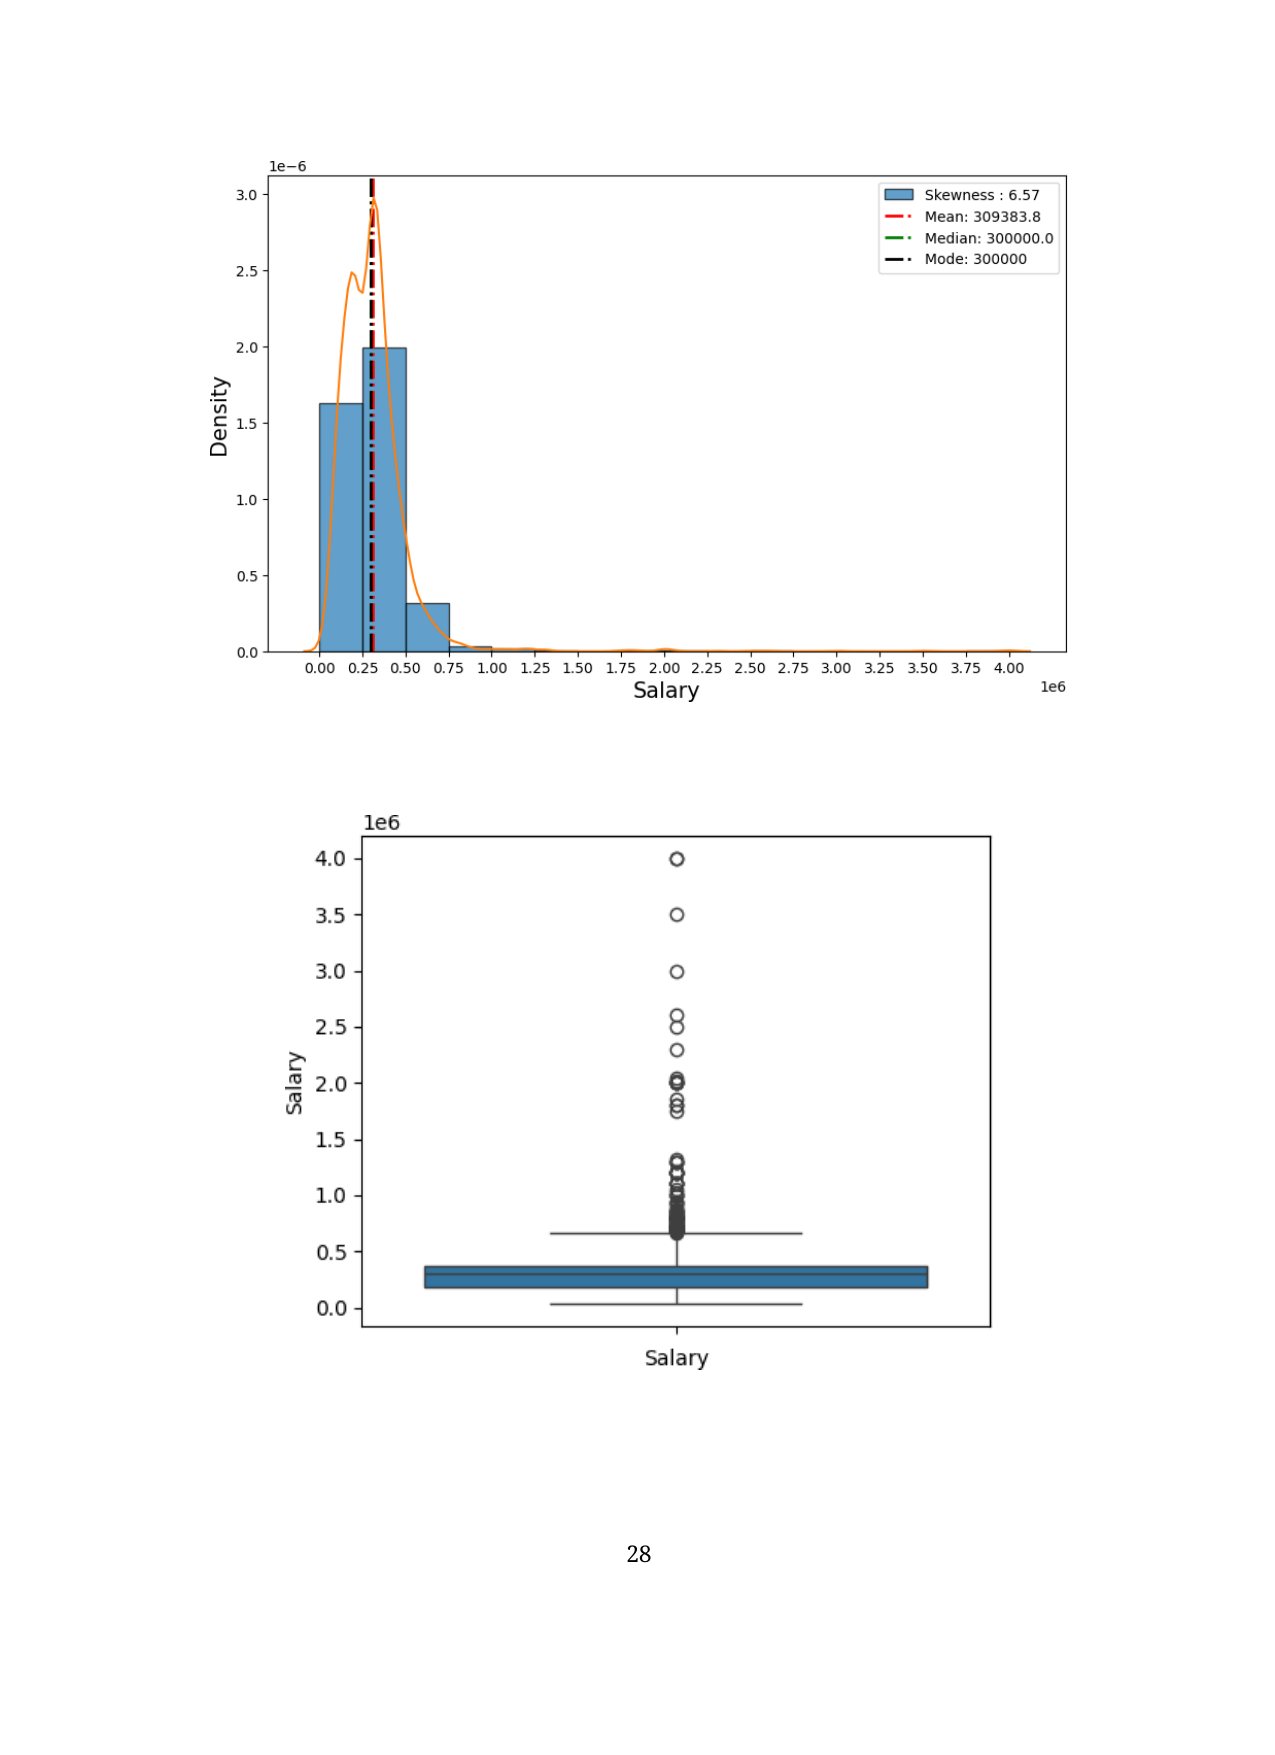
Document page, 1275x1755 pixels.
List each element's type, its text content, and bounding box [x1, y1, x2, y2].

slide_number 28 [619, 1534, 656, 1755]
picture [209, 161, 1069, 703]
picture [284, 815, 994, 1370]
